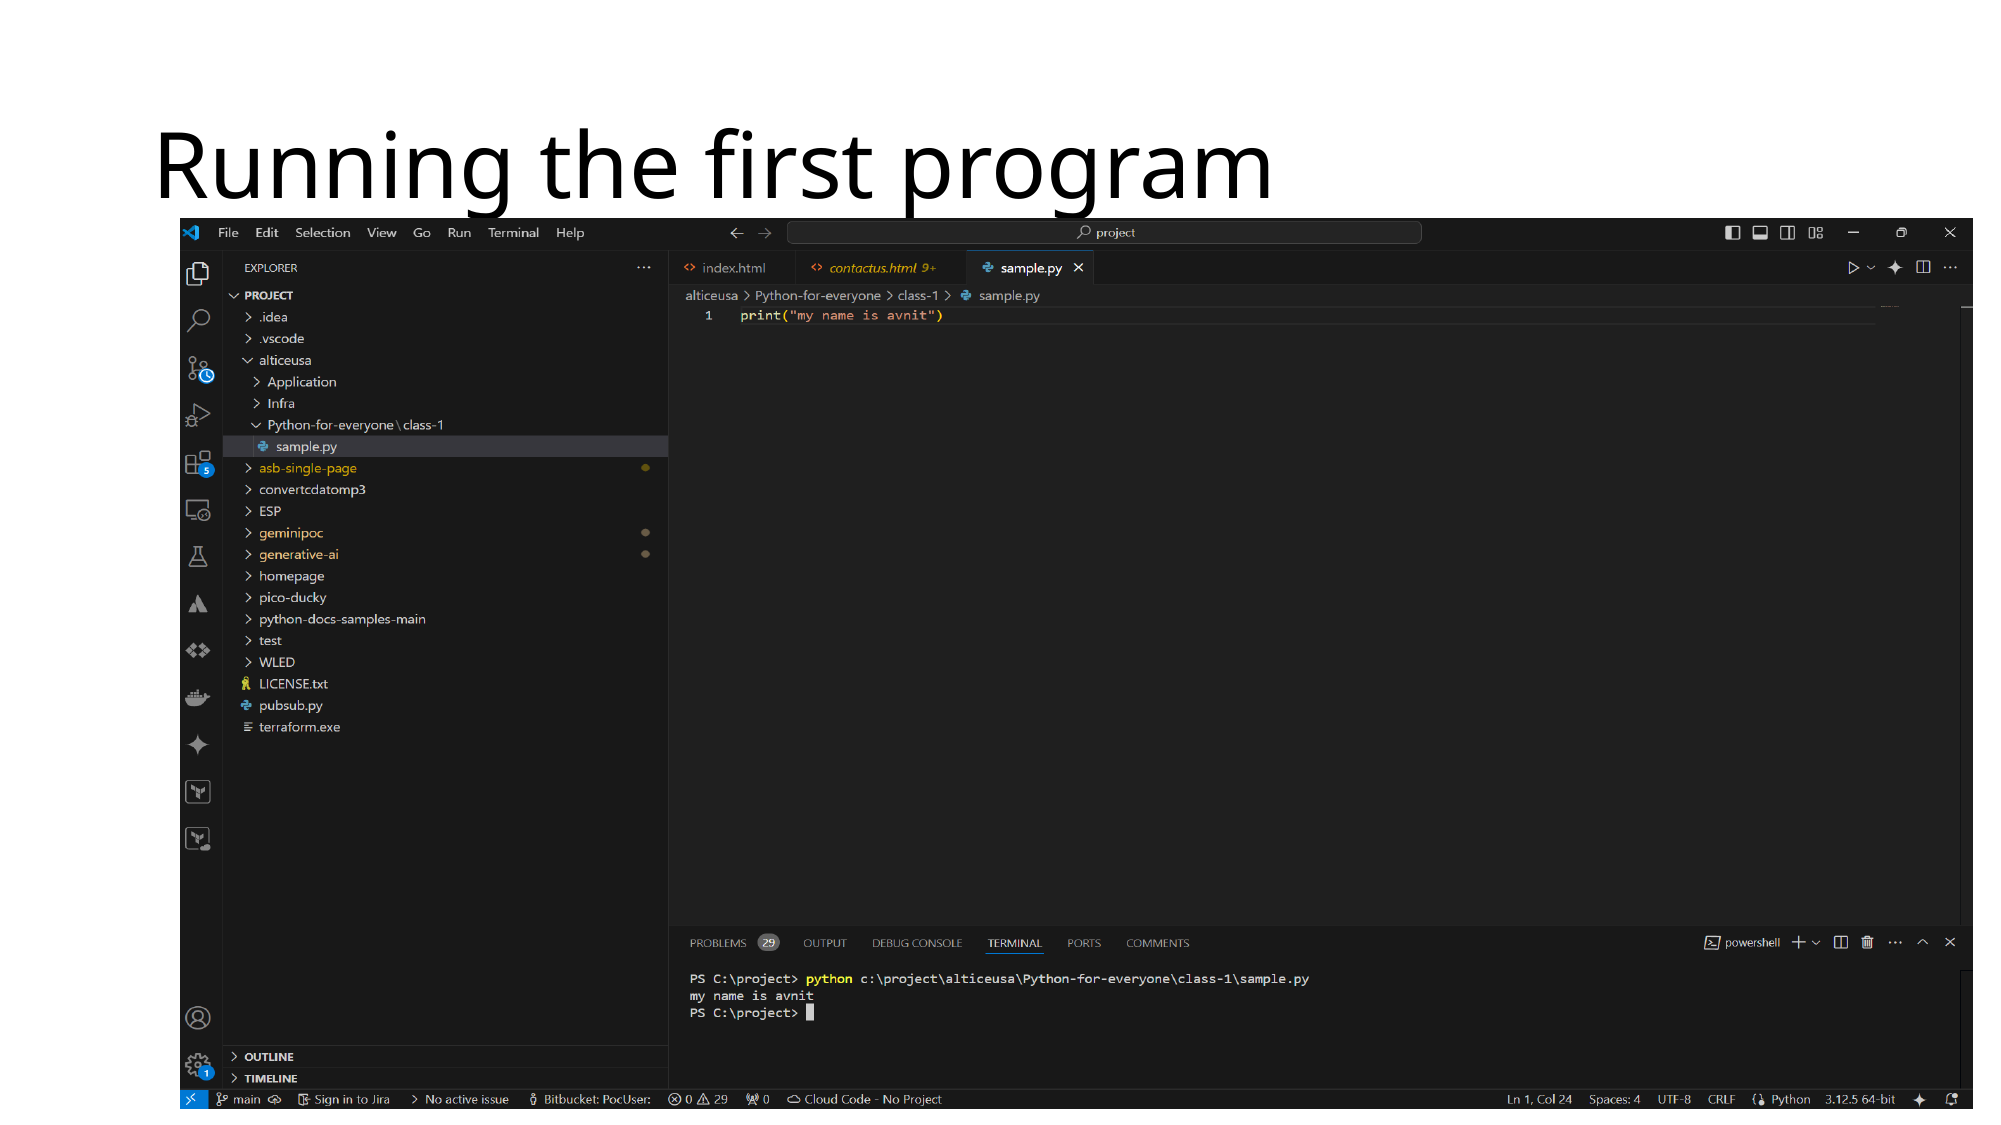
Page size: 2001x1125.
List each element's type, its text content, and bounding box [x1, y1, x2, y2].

title Running the first program [137, 59, 1863, 278]
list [180, 218, 1973, 1109]
